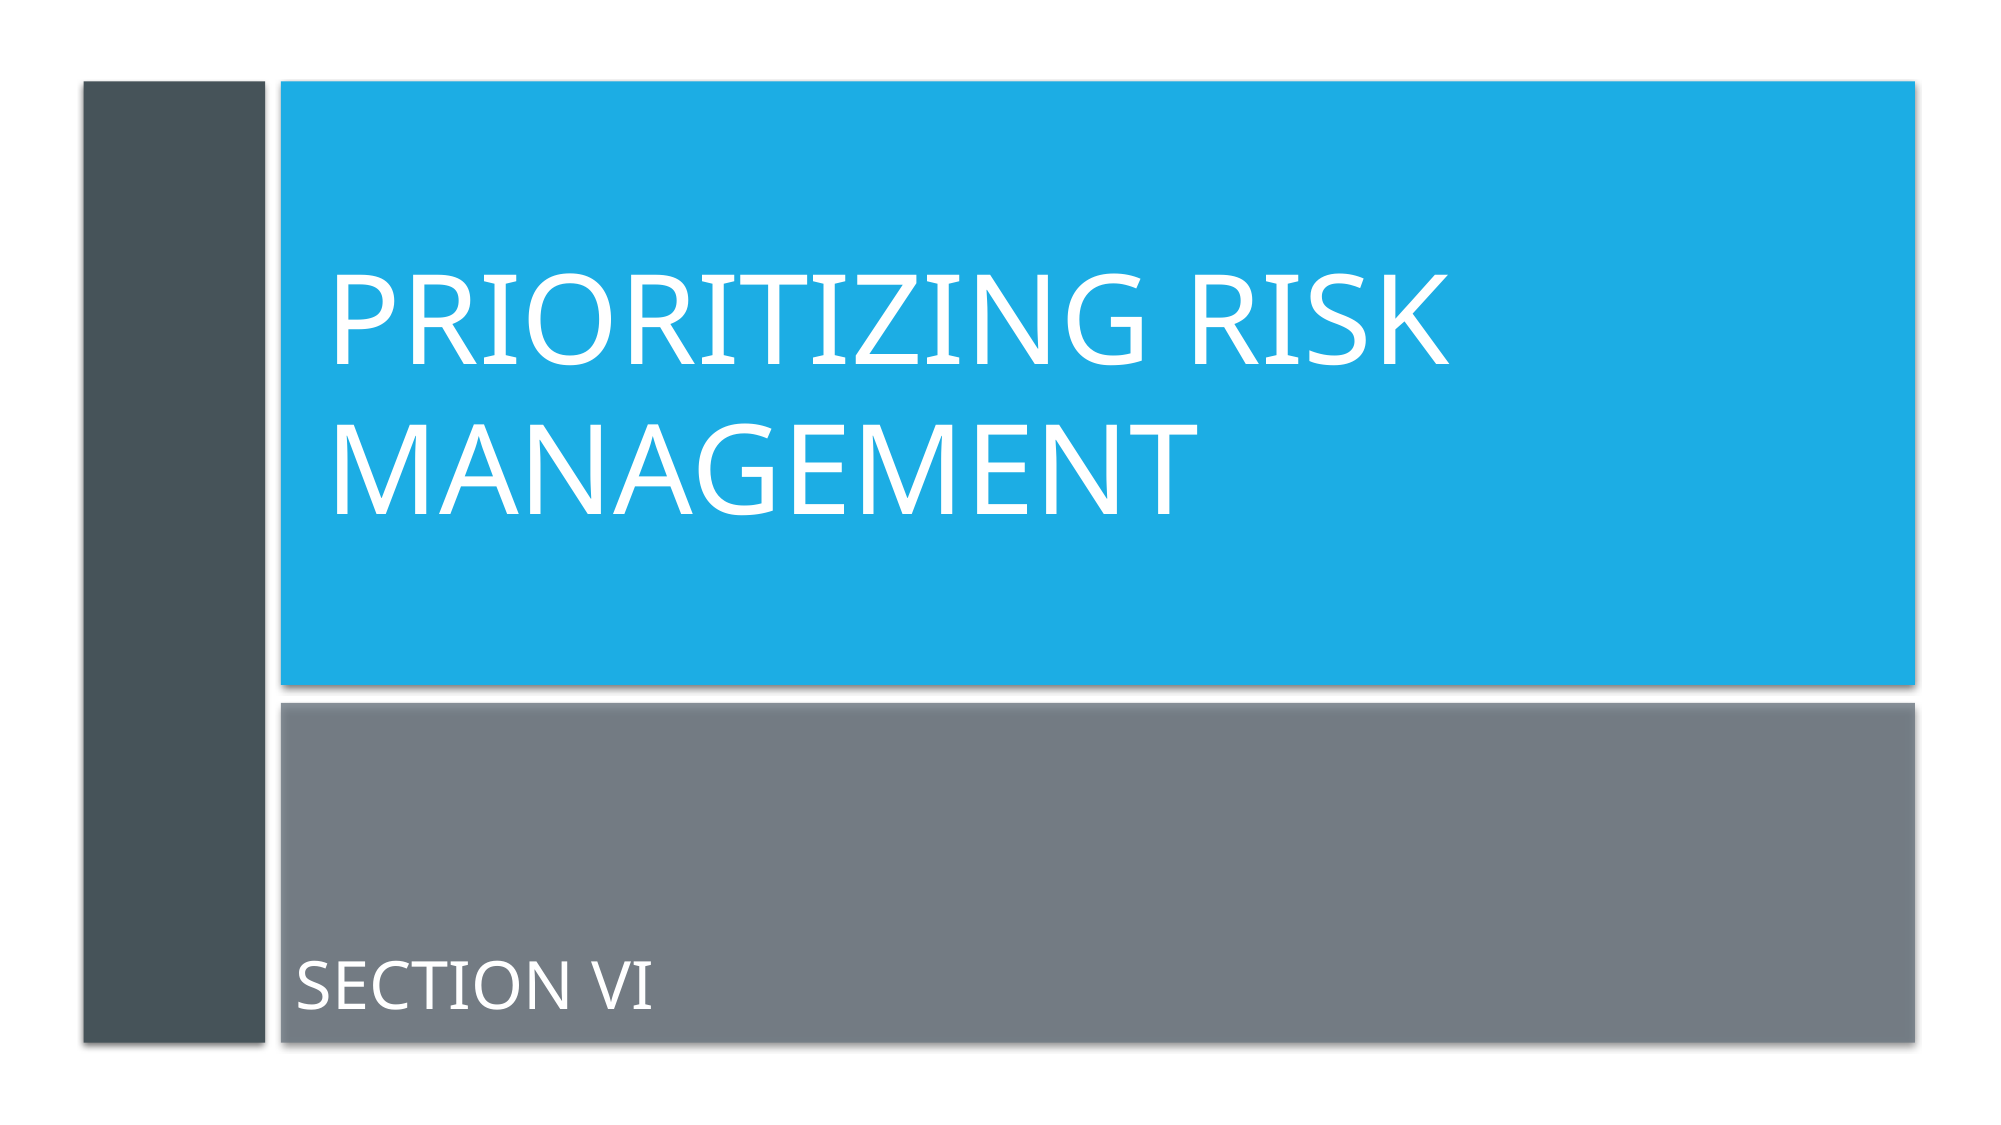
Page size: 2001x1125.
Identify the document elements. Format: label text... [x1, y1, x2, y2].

text_box [280, 702, 1916, 1044]
title Prioritizing risk management [310, 116, 1880, 663]
text_box Section VI [280, 935, 712, 1031]
text_box [0, 0, 2000, 1125]
text_box [83, 80, 266, 1044]
text_box [280, 80, 1916, 686]
